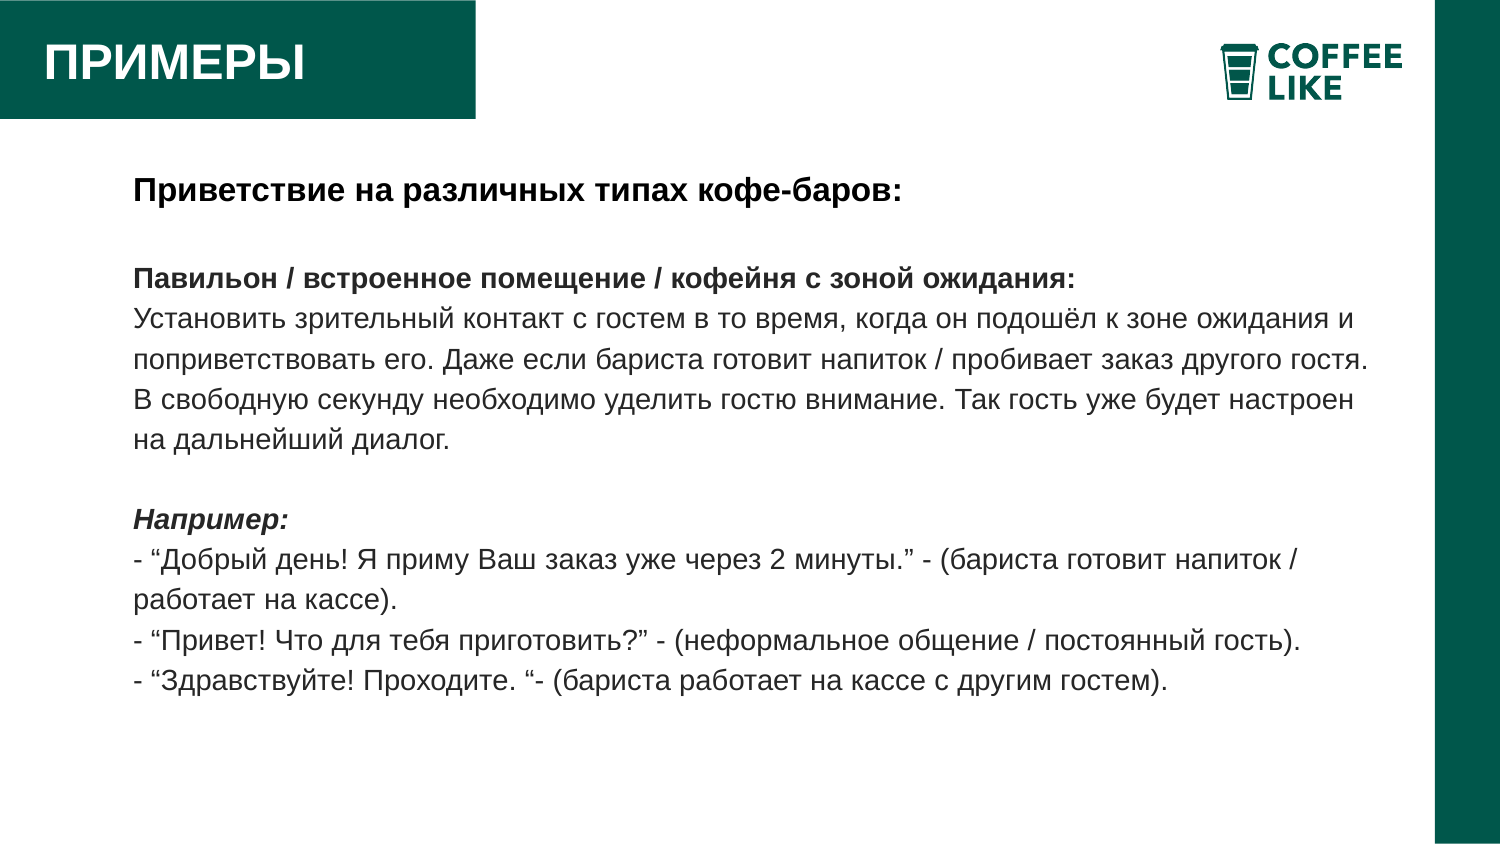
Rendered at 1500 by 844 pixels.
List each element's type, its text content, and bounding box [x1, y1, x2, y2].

text_box [1434, 0, 1500, 844]
text_box Приветствие на различных типах кофе-баров: Павильон / встроенное помещение / кофейня с зоной ожидания: Установить зрительный контакт с гостем в то время, когда он подошёл к зоне ожидания и поприветствовать его. Даже если бариста готовит напиток / пробивает заказ другого гостя. В свободную секунду необходимо уделить гостю внимание. Так гость уже будет настроен на дальнейший диалог. Например: - “Добрый день! Я приму Ваш заказ уже через 2 минуты.” - (бариста готовит напиток / работает на кассе). - “Привет! Что для тебя приготовить?” - (неформальное общение / постоянный гость). - “Здравствуйте! Проходите. “- (бариста работает на кассе с другим гостем). [118, 147, 1388, 757]
picture [1219, 43, 1403, 101]
text_box ПРИМЕРЫ [28, 14, 620, 189]
text_box [0, 0, 476, 119]
